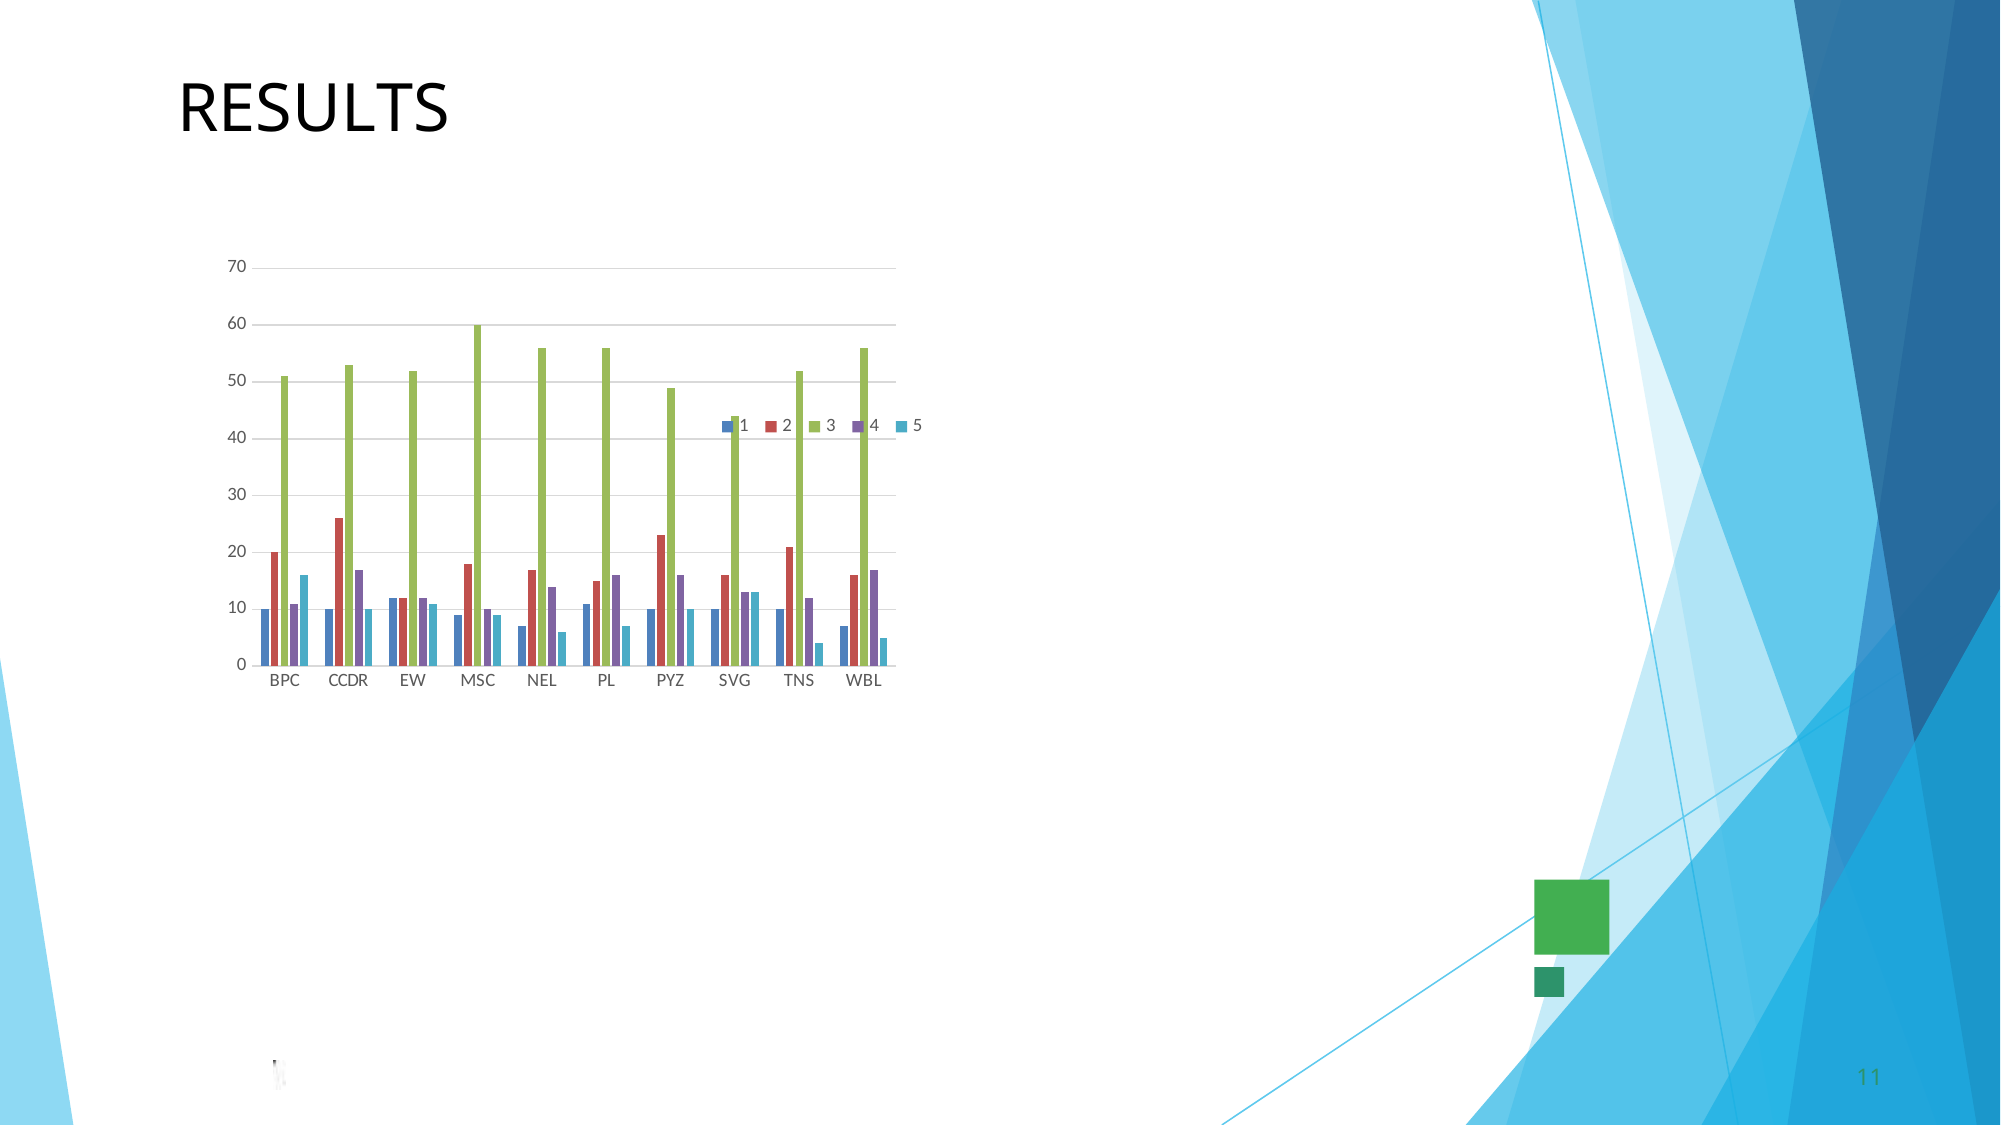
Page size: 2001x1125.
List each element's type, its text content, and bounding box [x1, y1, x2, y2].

title RESULTS [174, 62, 1127, 253]
chart [212, 249, 963, 701]
text_box [1534, 967, 1565, 997]
picture [273, 1060, 287, 1091]
text_box [1534, 879, 1610, 955]
text_box 11 [1849, 1061, 1888, 1095]
